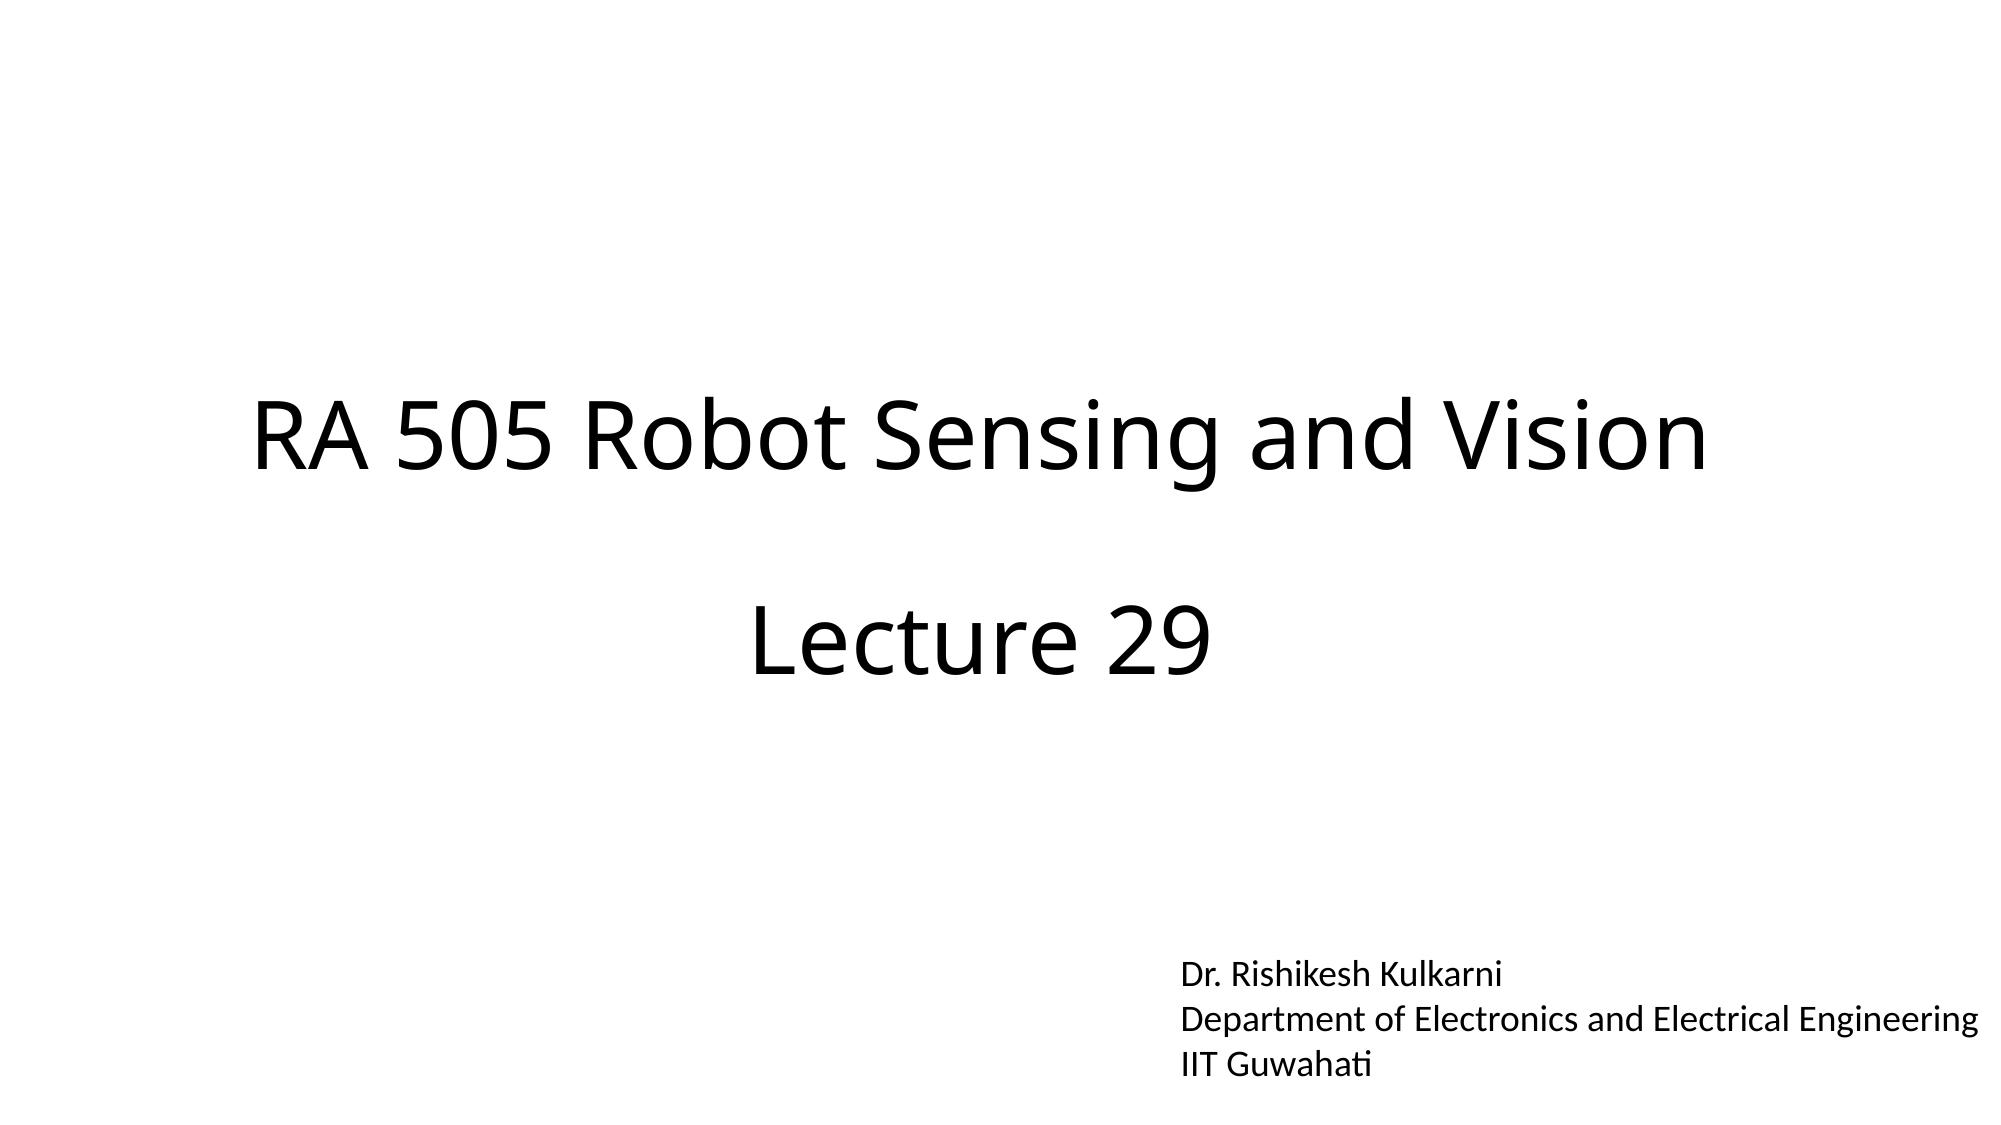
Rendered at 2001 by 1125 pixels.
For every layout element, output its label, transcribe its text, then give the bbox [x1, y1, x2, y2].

title RA 505 Robot Sensing and Vision Lecture 29 [230, 310, 1731, 703]
text_box Dr. Rishikesh Kulkarni Department of Electronics and Electrical Engineering IIT Guwahati [1165, 941, 1995, 1091]
